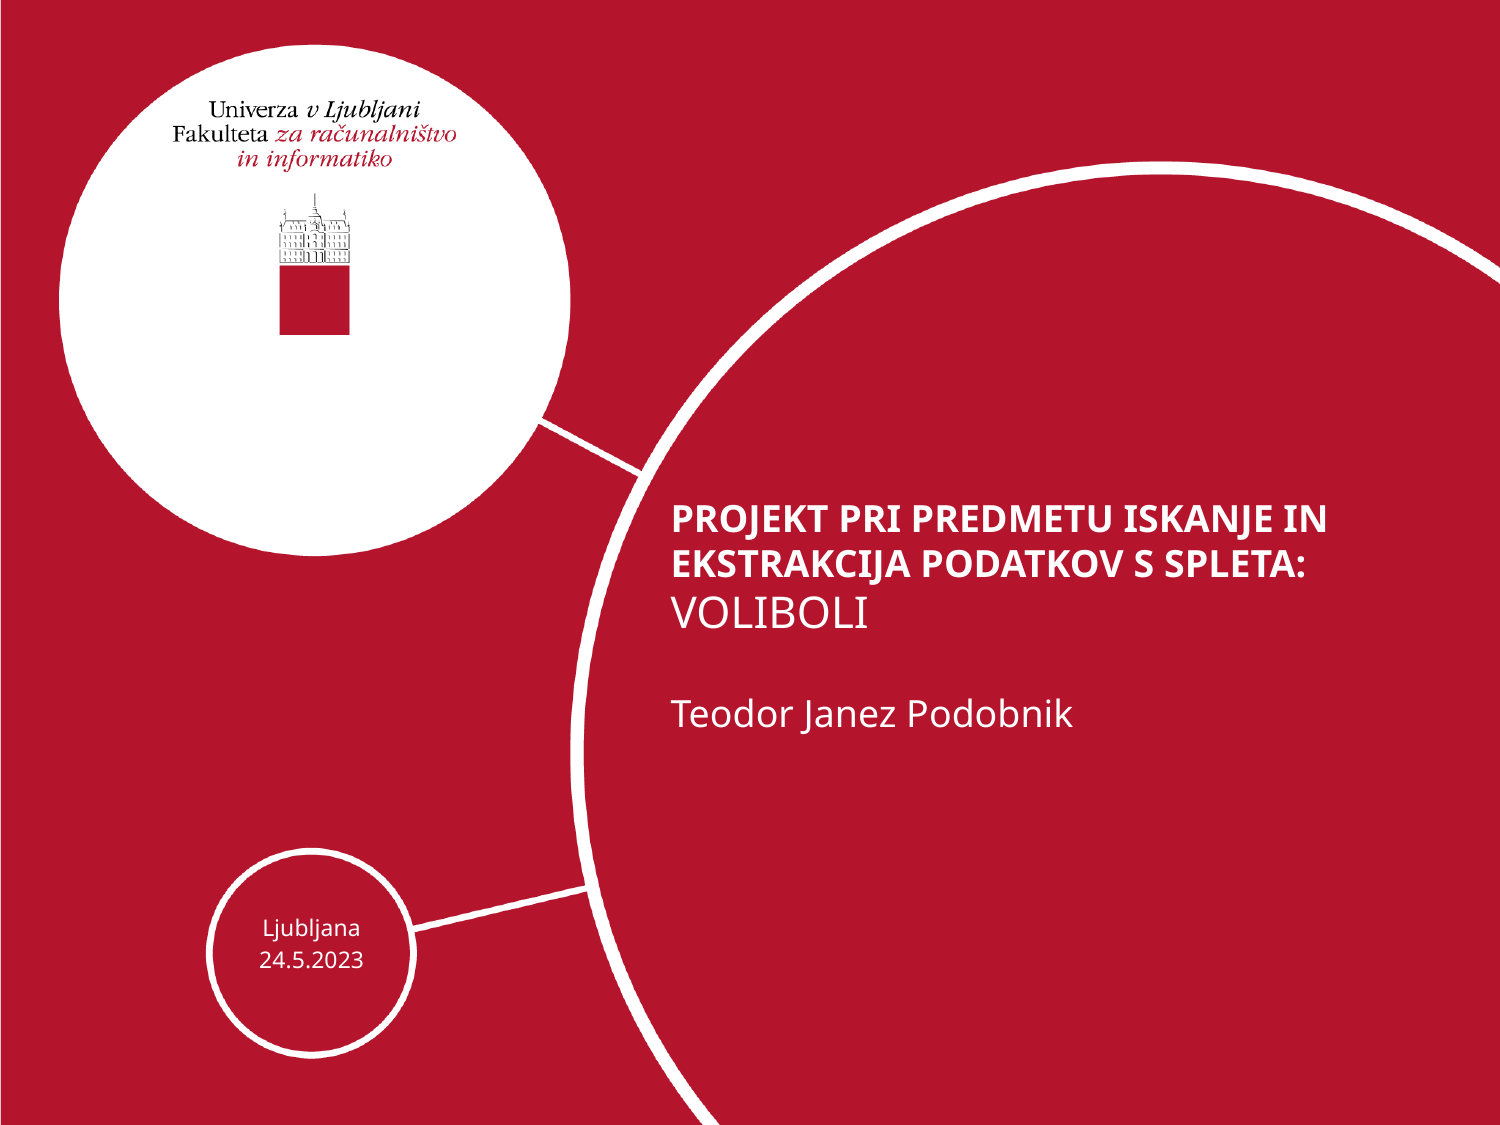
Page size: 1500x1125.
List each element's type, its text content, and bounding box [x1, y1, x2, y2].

picture [0, 0, 1500, 1125]
text_box Ljubljana 24.5.2023 [203, 906, 420, 977]
text_box PROJEKT PRI PREDMETU ISKANJE IN EKSTRAKCIJA PODATKOV S SPLETA: VoLIBOLI Teodor Janez Podobnik [655, 487, 1486, 743]
